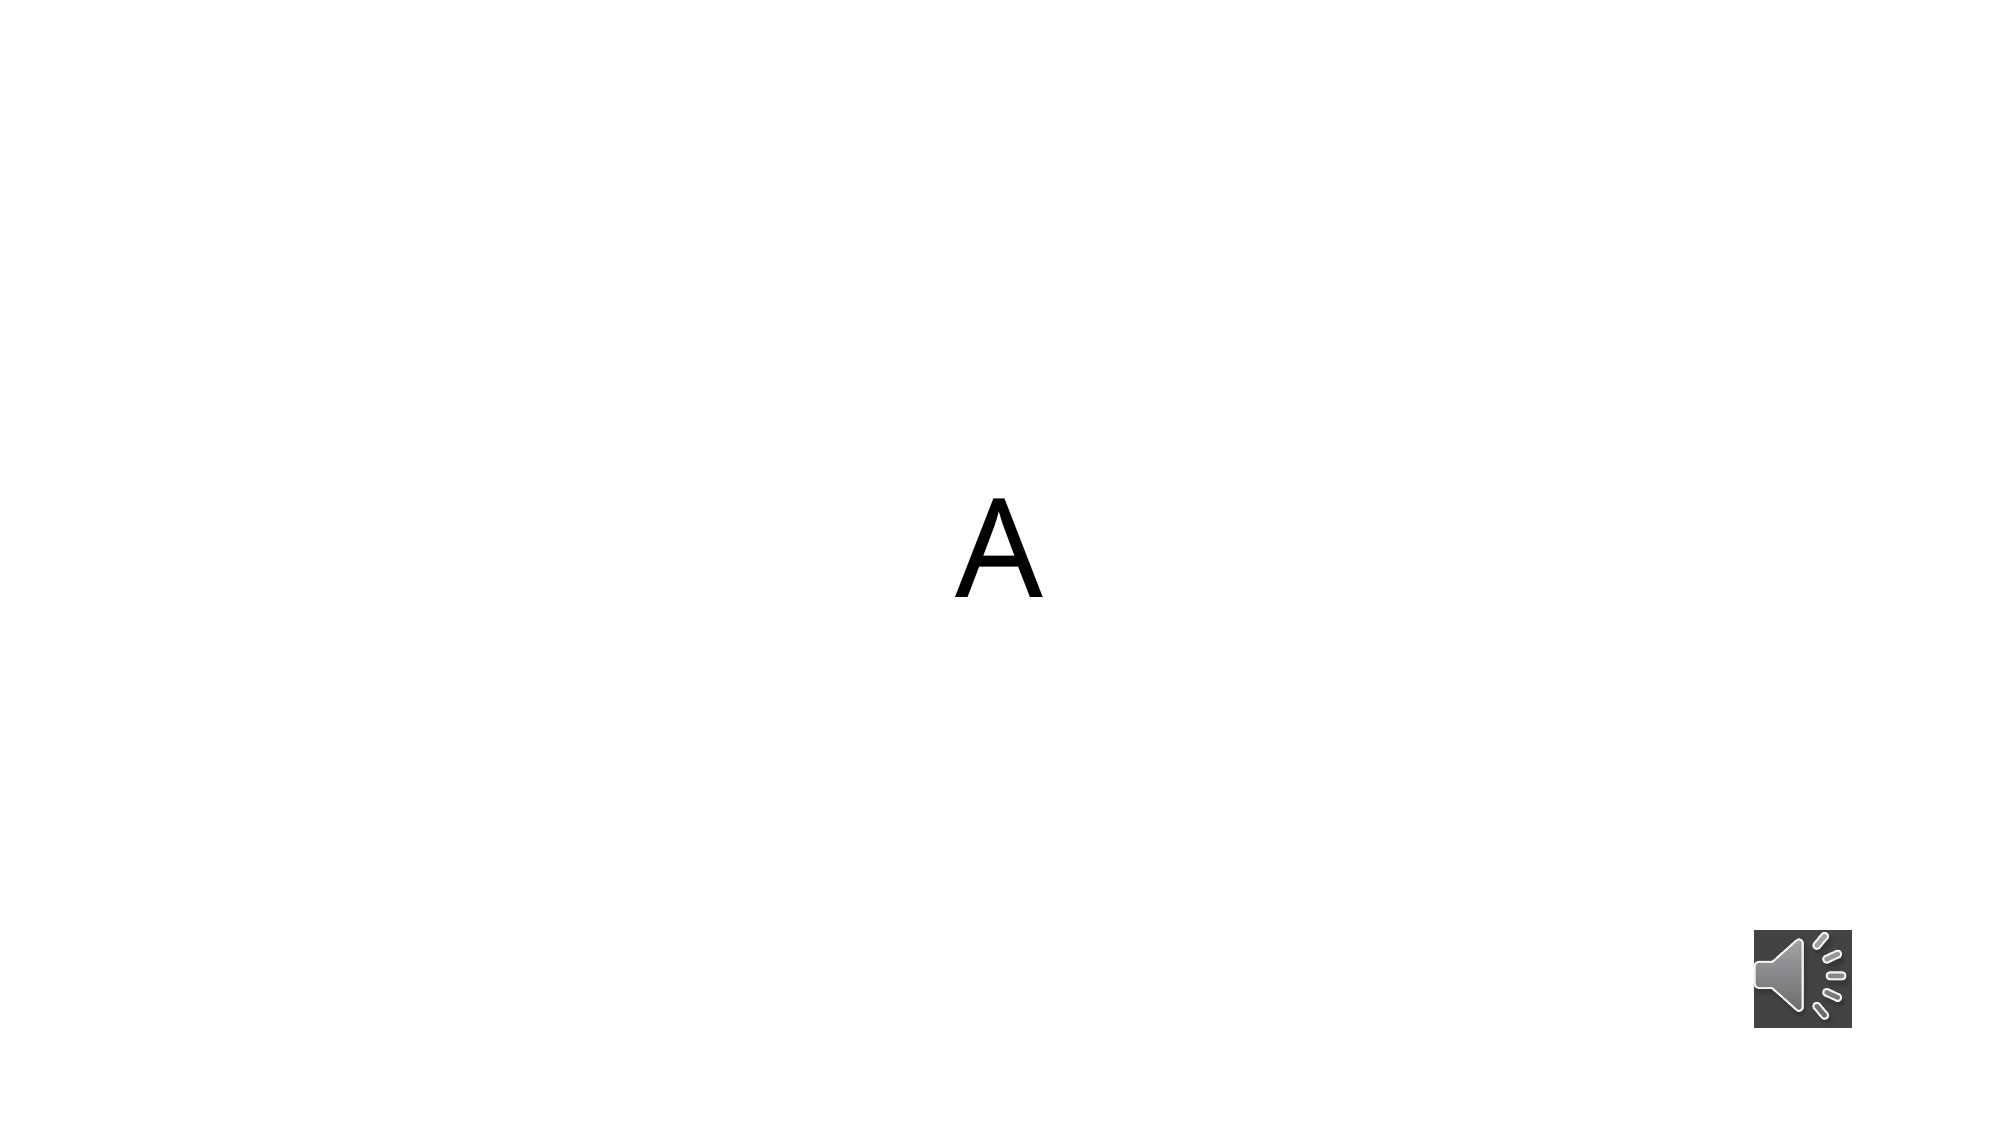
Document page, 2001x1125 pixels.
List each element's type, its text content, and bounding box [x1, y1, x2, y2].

picture [1752, 928, 1853, 1029]
title A [116, 528, 1883, 635]
